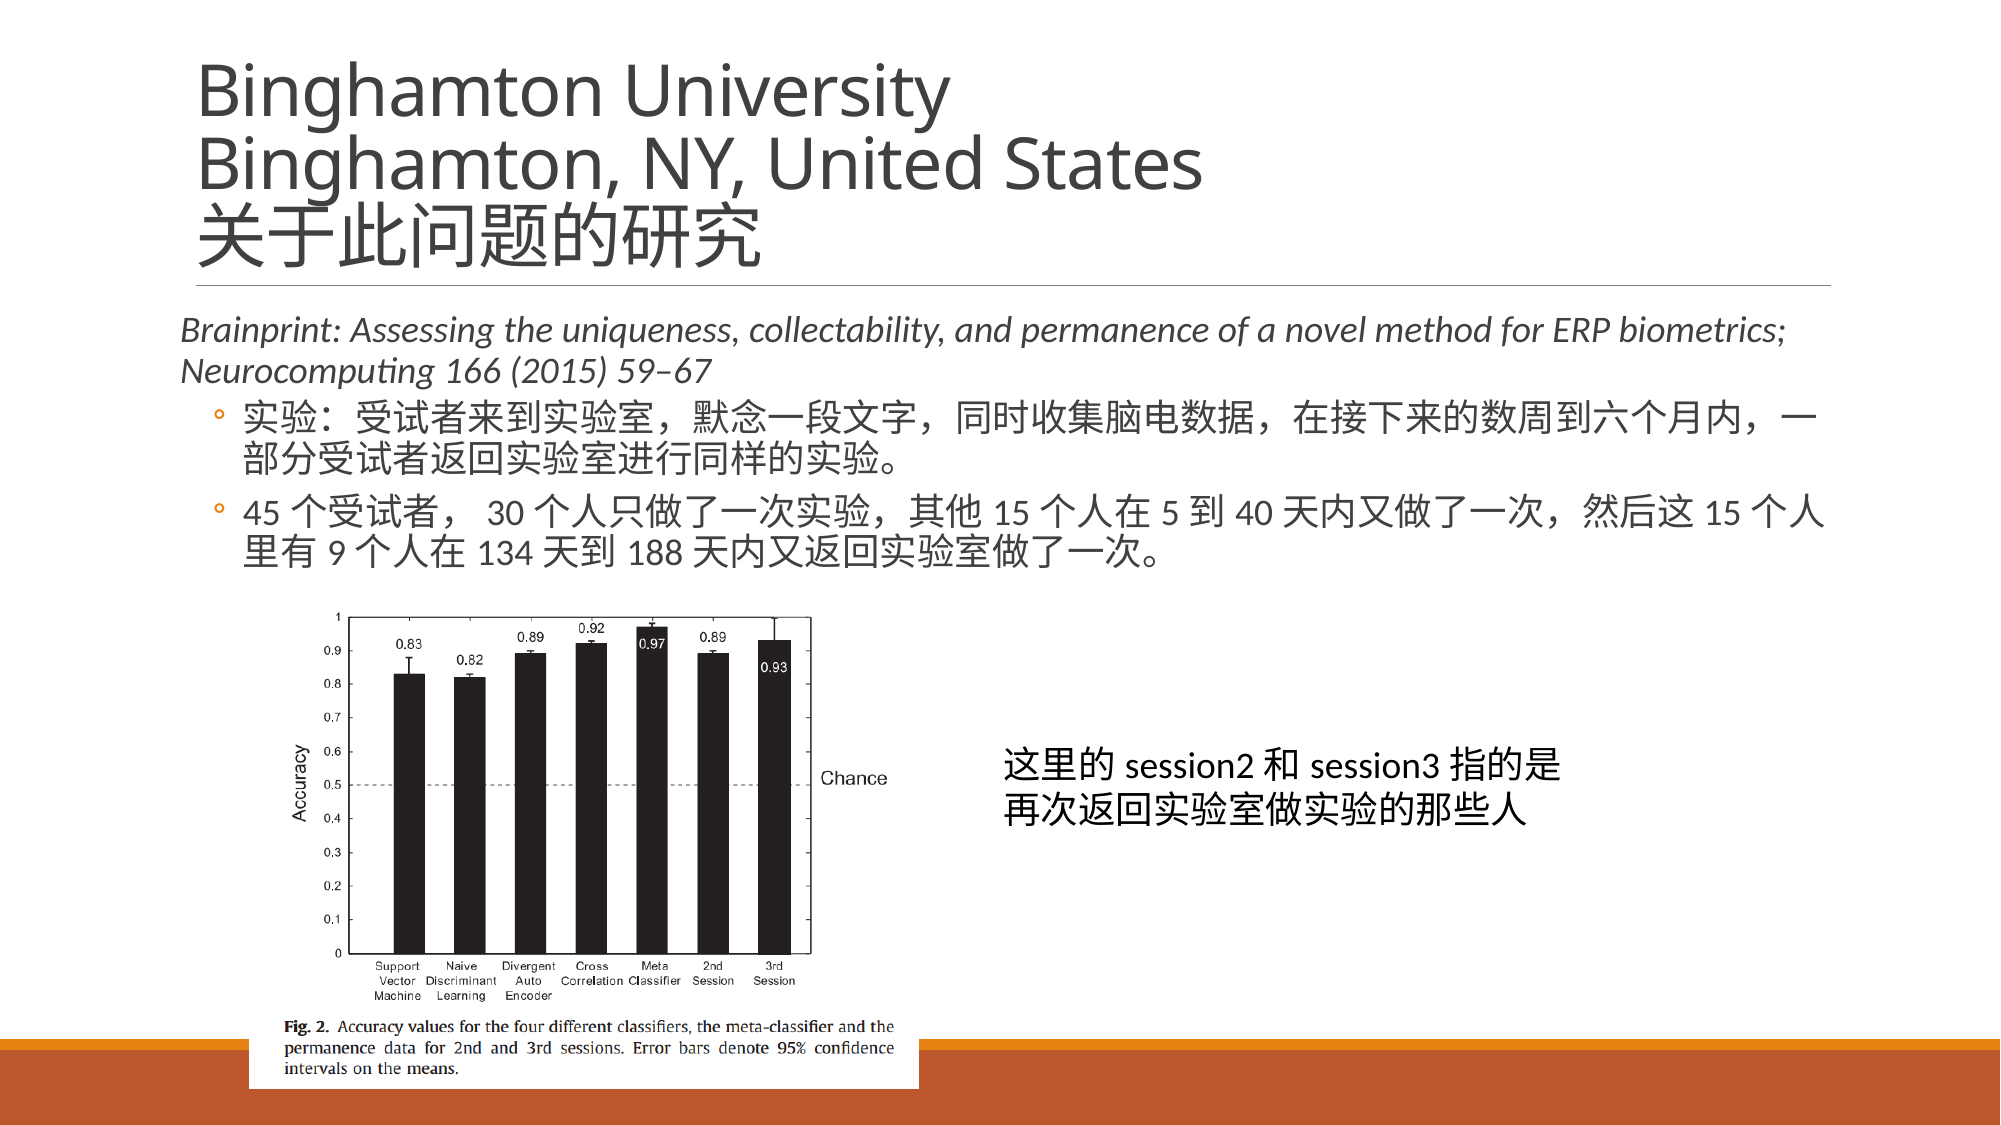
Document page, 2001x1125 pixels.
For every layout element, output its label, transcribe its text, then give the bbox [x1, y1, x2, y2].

title Binghamton University Binghamton, NY, United States 关于此问题的研究 [180, 47, 1830, 285]
list Brainprint: Assessing the uniqueness, collectability, and permanence of a novel method for ERP biometrics; Neurocomputing 166 (2015) 59–67 实验：受试者来到实验室，默念一段文字，同时收集脑电数据，在接下来的数周到六个月内，一部分受试者返回实验室进行同样的实验。 45个受试者，30个人只做了一次实验，其他15个人在5到40天内又做了一次，然后这15个人里有9个人在134天到188天内又返回实验室做了一次。 [180, 302, 1830, 963]
text_box 这里的session2和session3指的是再次返回实验室做实验的那些人 [988, 733, 1584, 839]
picture [249, 590, 920, 1089]
